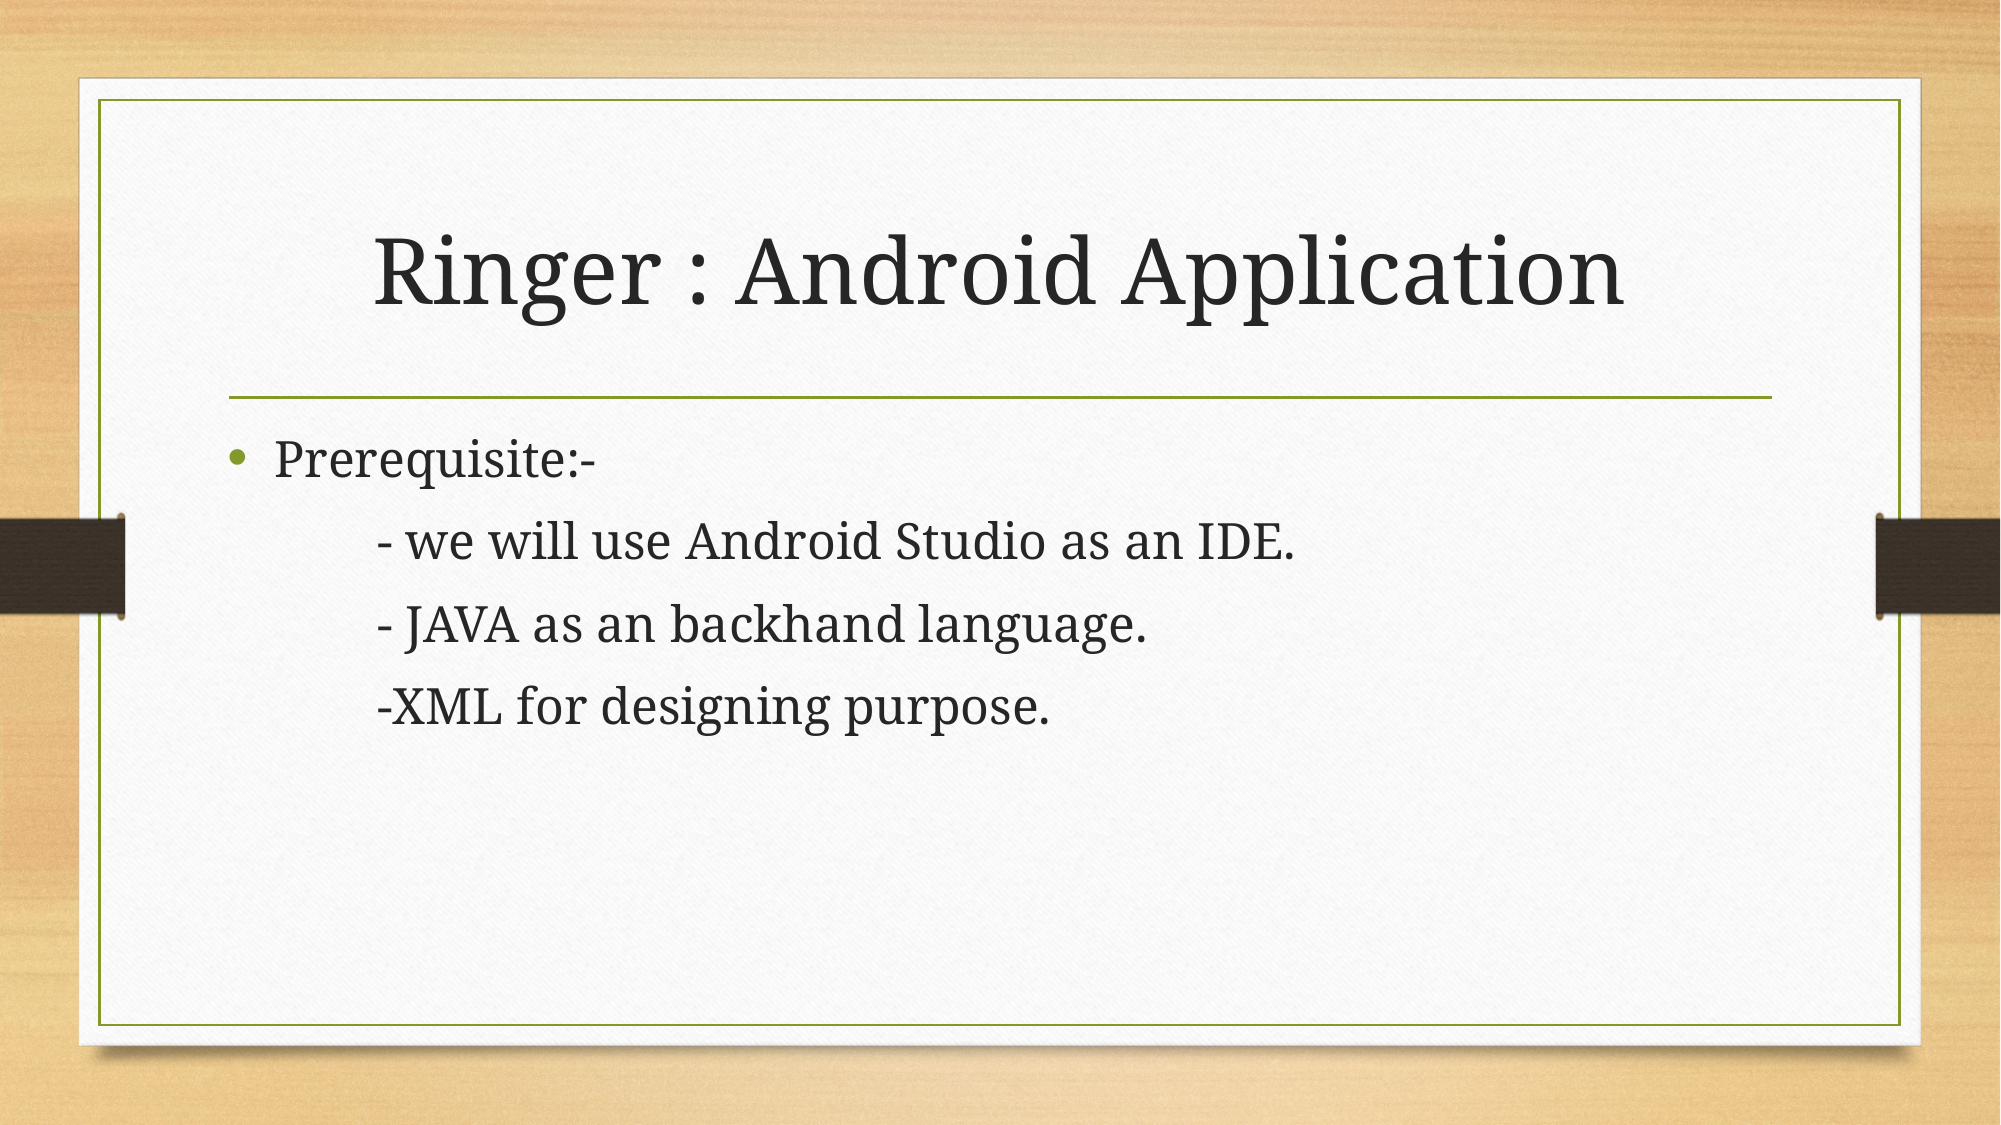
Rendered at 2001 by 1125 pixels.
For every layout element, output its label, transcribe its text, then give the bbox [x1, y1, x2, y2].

list Prerequisite:- - we will use Android Studio as an IDE. - JAVA as an backhand language. -XML for designing purpose. [212, 419, 1788, 964]
title Ringer : Android Application [212, 161, 1788, 375]
picture [0, 0, 2001, 1125]
